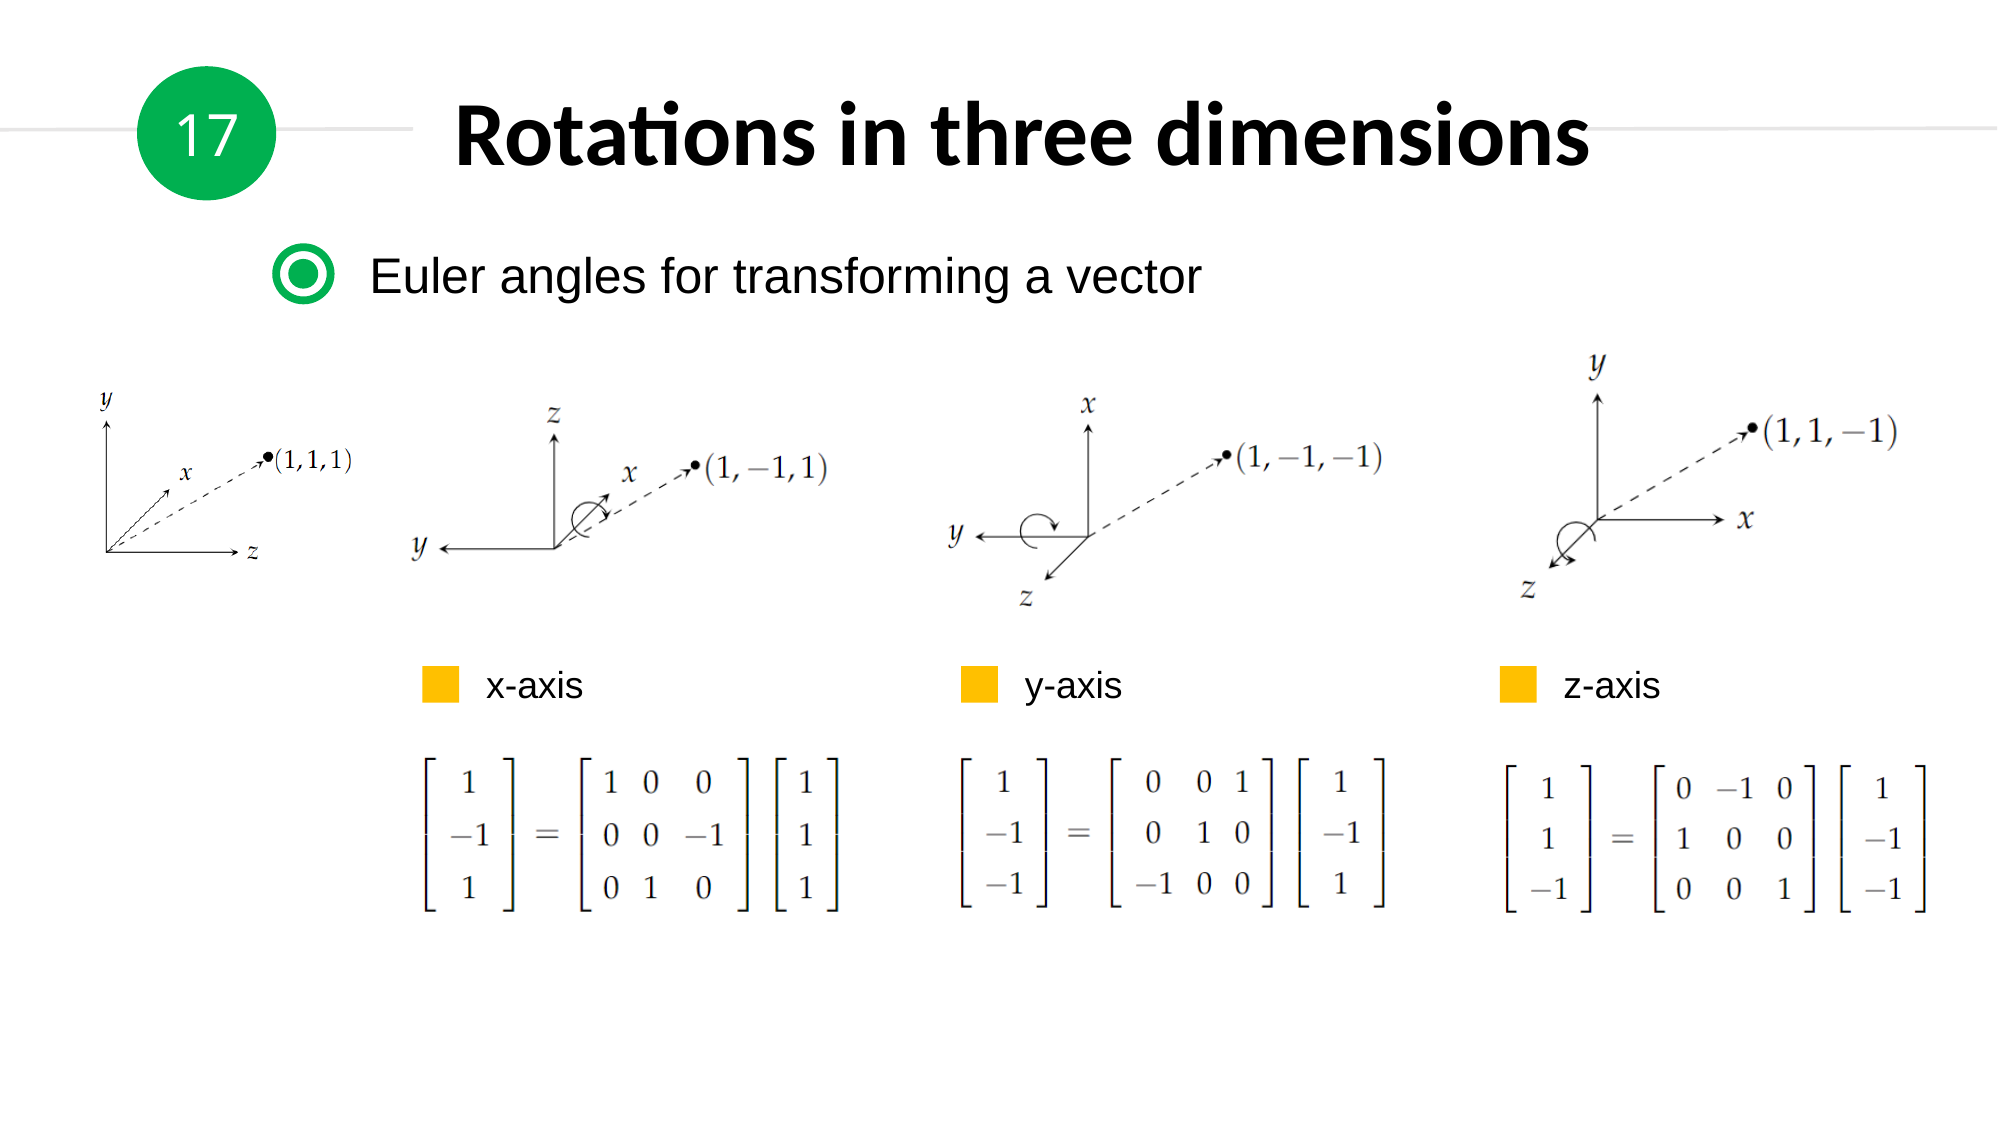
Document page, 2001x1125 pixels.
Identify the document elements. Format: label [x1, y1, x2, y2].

text_box [0, 66, 1998, 201]
picture [394, 377, 840, 597]
picture [71, 376, 355, 575]
text_box [961, 654, 1139, 715]
text_box [422, 654, 600, 715]
text_box [276, 236, 1391, 312]
picture [1490, 337, 1916, 615]
text_box [1499, 654, 1677, 715]
picture [951, 742, 1393, 921]
picture [413, 742, 854, 928]
picture [887, 371, 1396, 622]
picture [1490, 742, 1936, 928]
